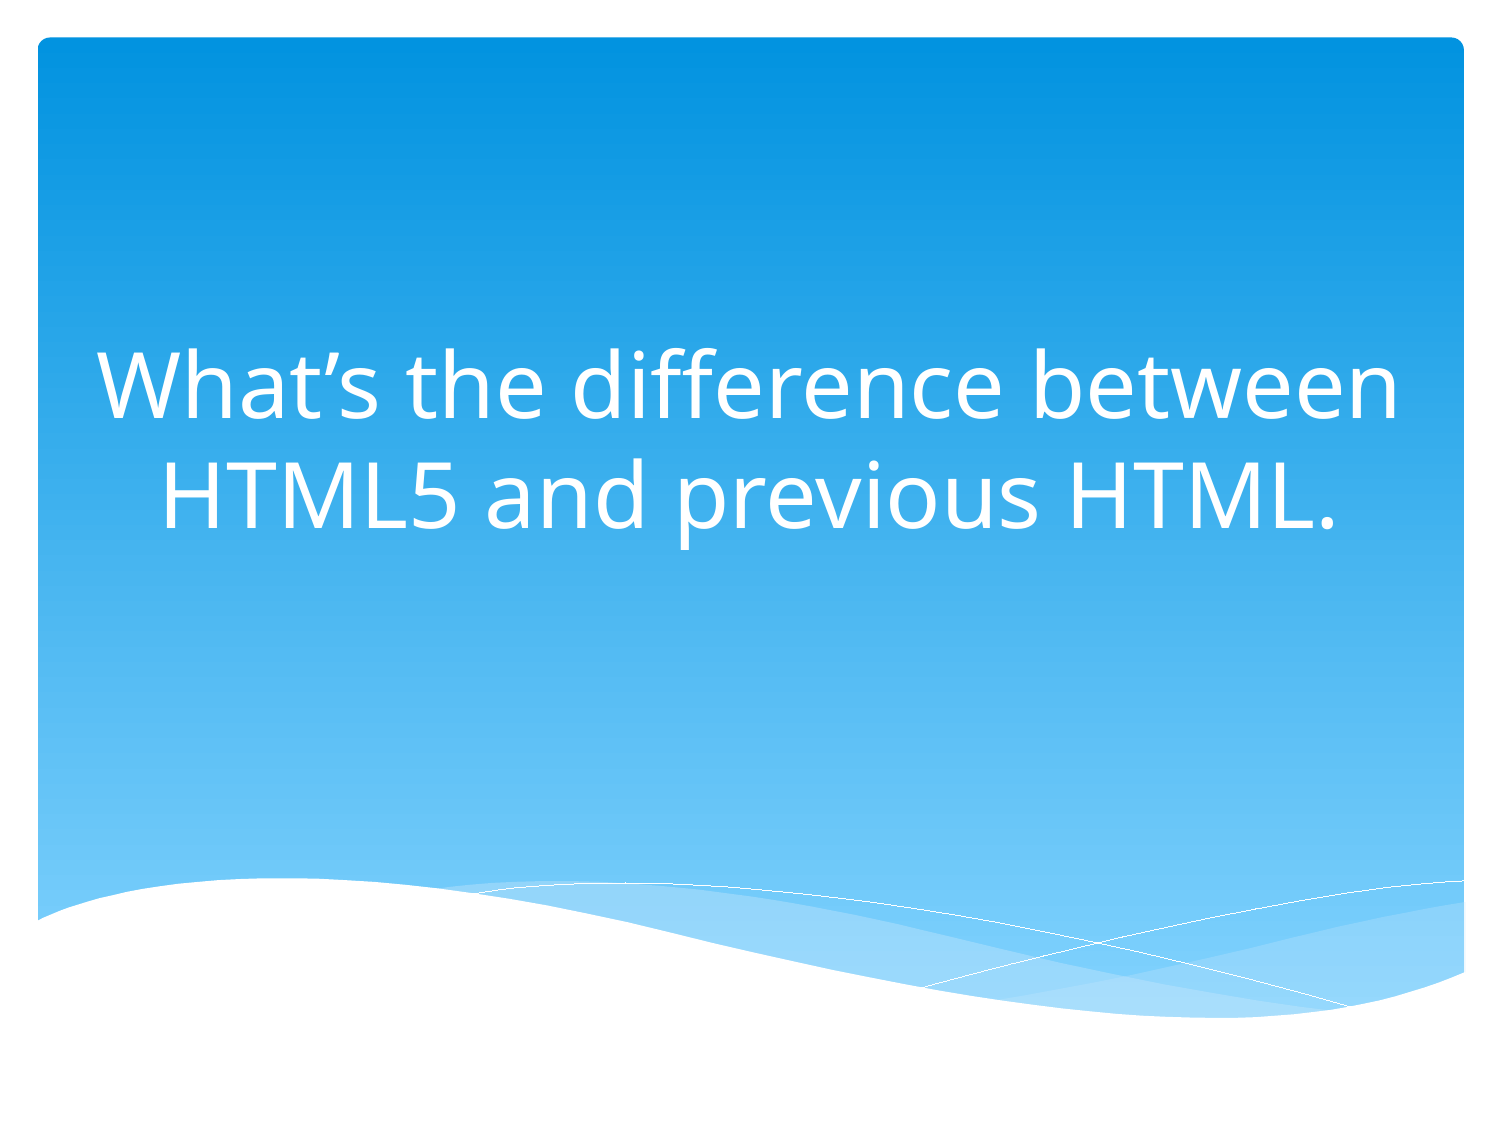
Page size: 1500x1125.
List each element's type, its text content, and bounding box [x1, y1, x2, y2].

title What’s the difference between HTML5 and previous HTML. [48, 262, 1452, 555]
